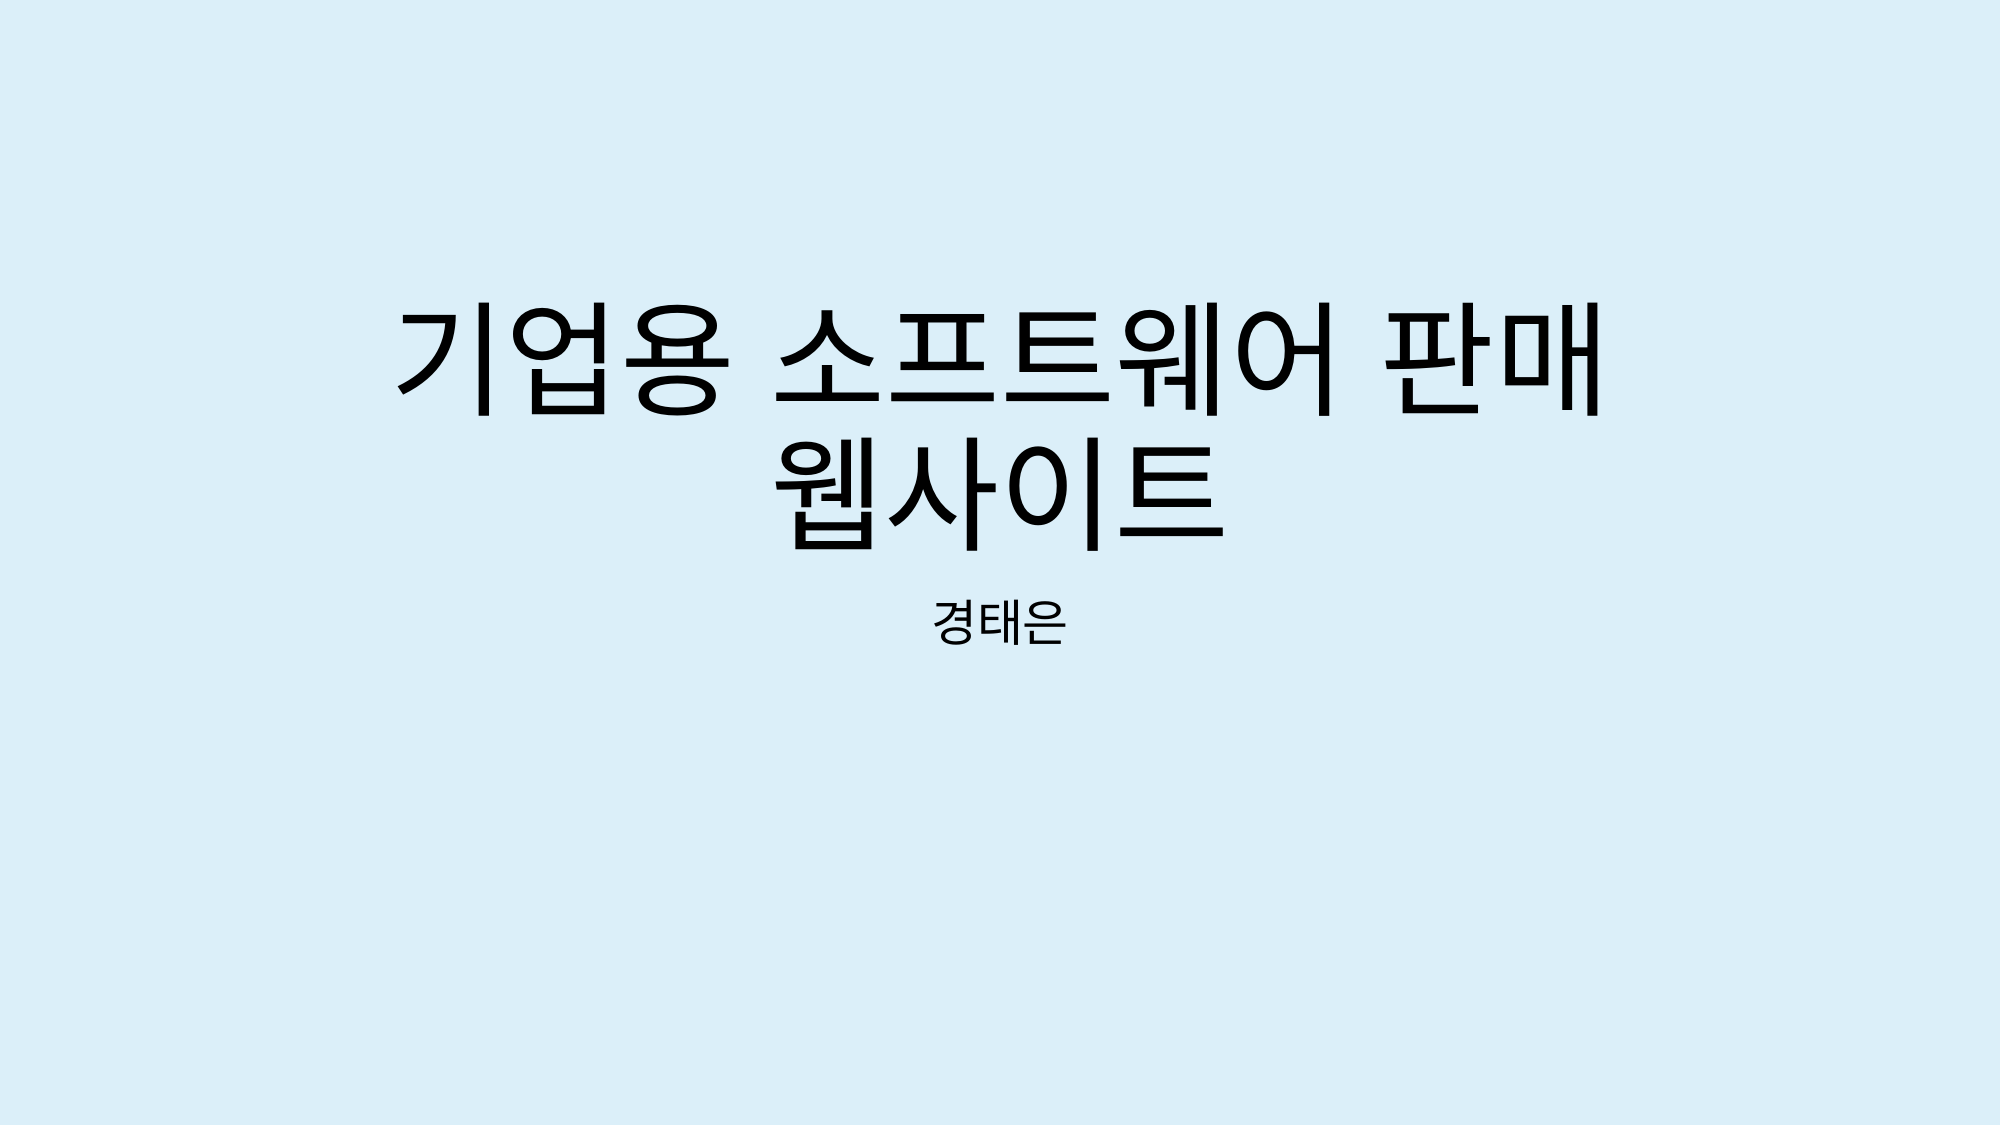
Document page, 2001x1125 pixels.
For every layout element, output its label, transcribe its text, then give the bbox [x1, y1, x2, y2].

subtitle 경태은 [249, 590, 1750, 863]
title 기업용 소프트웨어 판매 웹사이트 [249, 184, 1750, 576]
